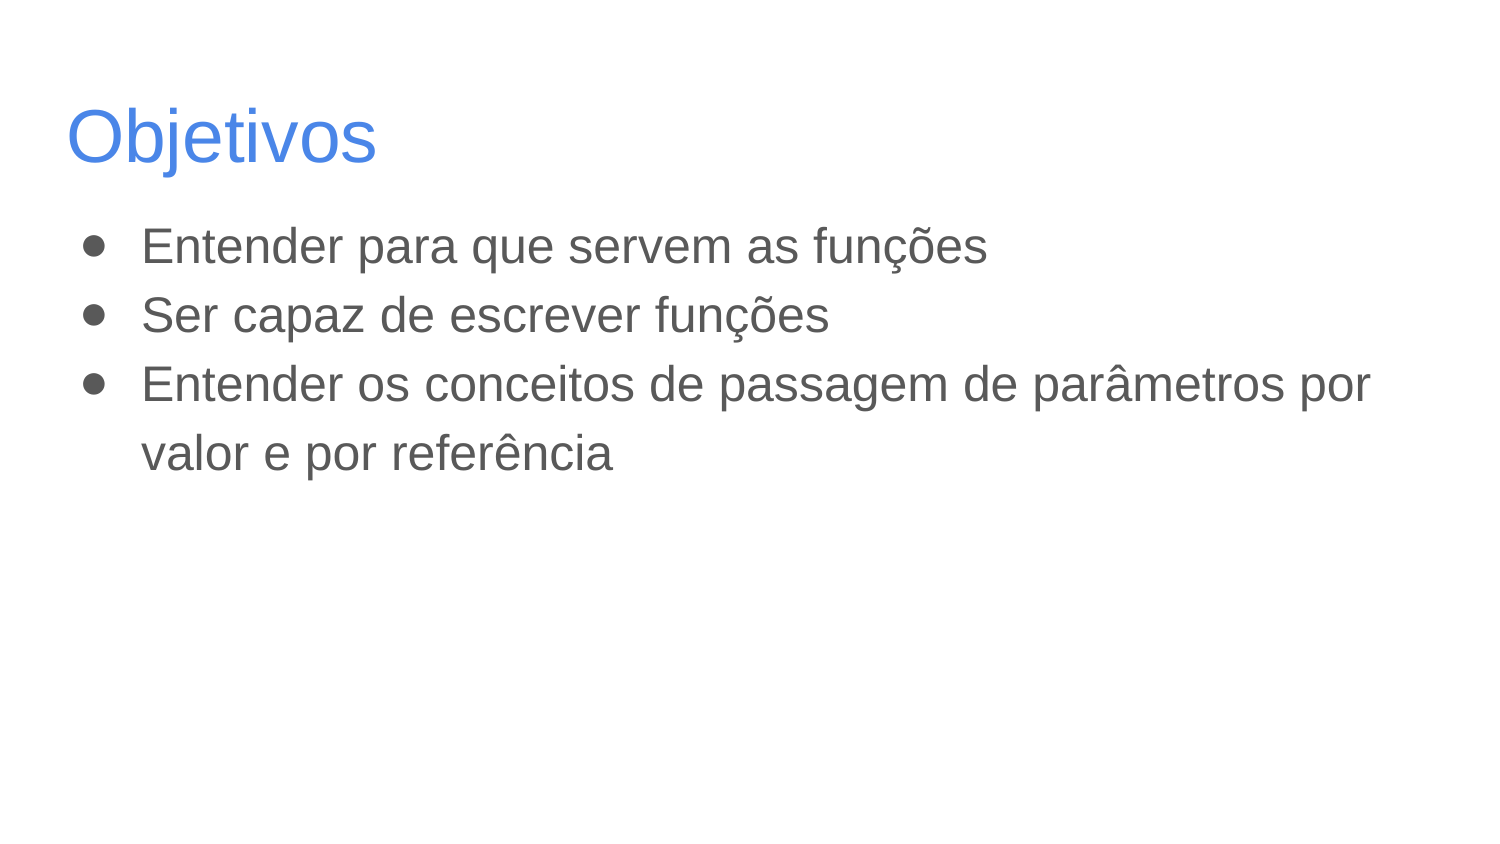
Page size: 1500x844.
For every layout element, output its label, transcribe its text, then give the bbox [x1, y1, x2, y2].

list Entender para que servem as funções Ser capaz de escrever funções Entender os conceitos de passagem de parâmetros por valor e por referência [51, 189, 1449, 750]
title Objetivos [51, 72, 1449, 167]
